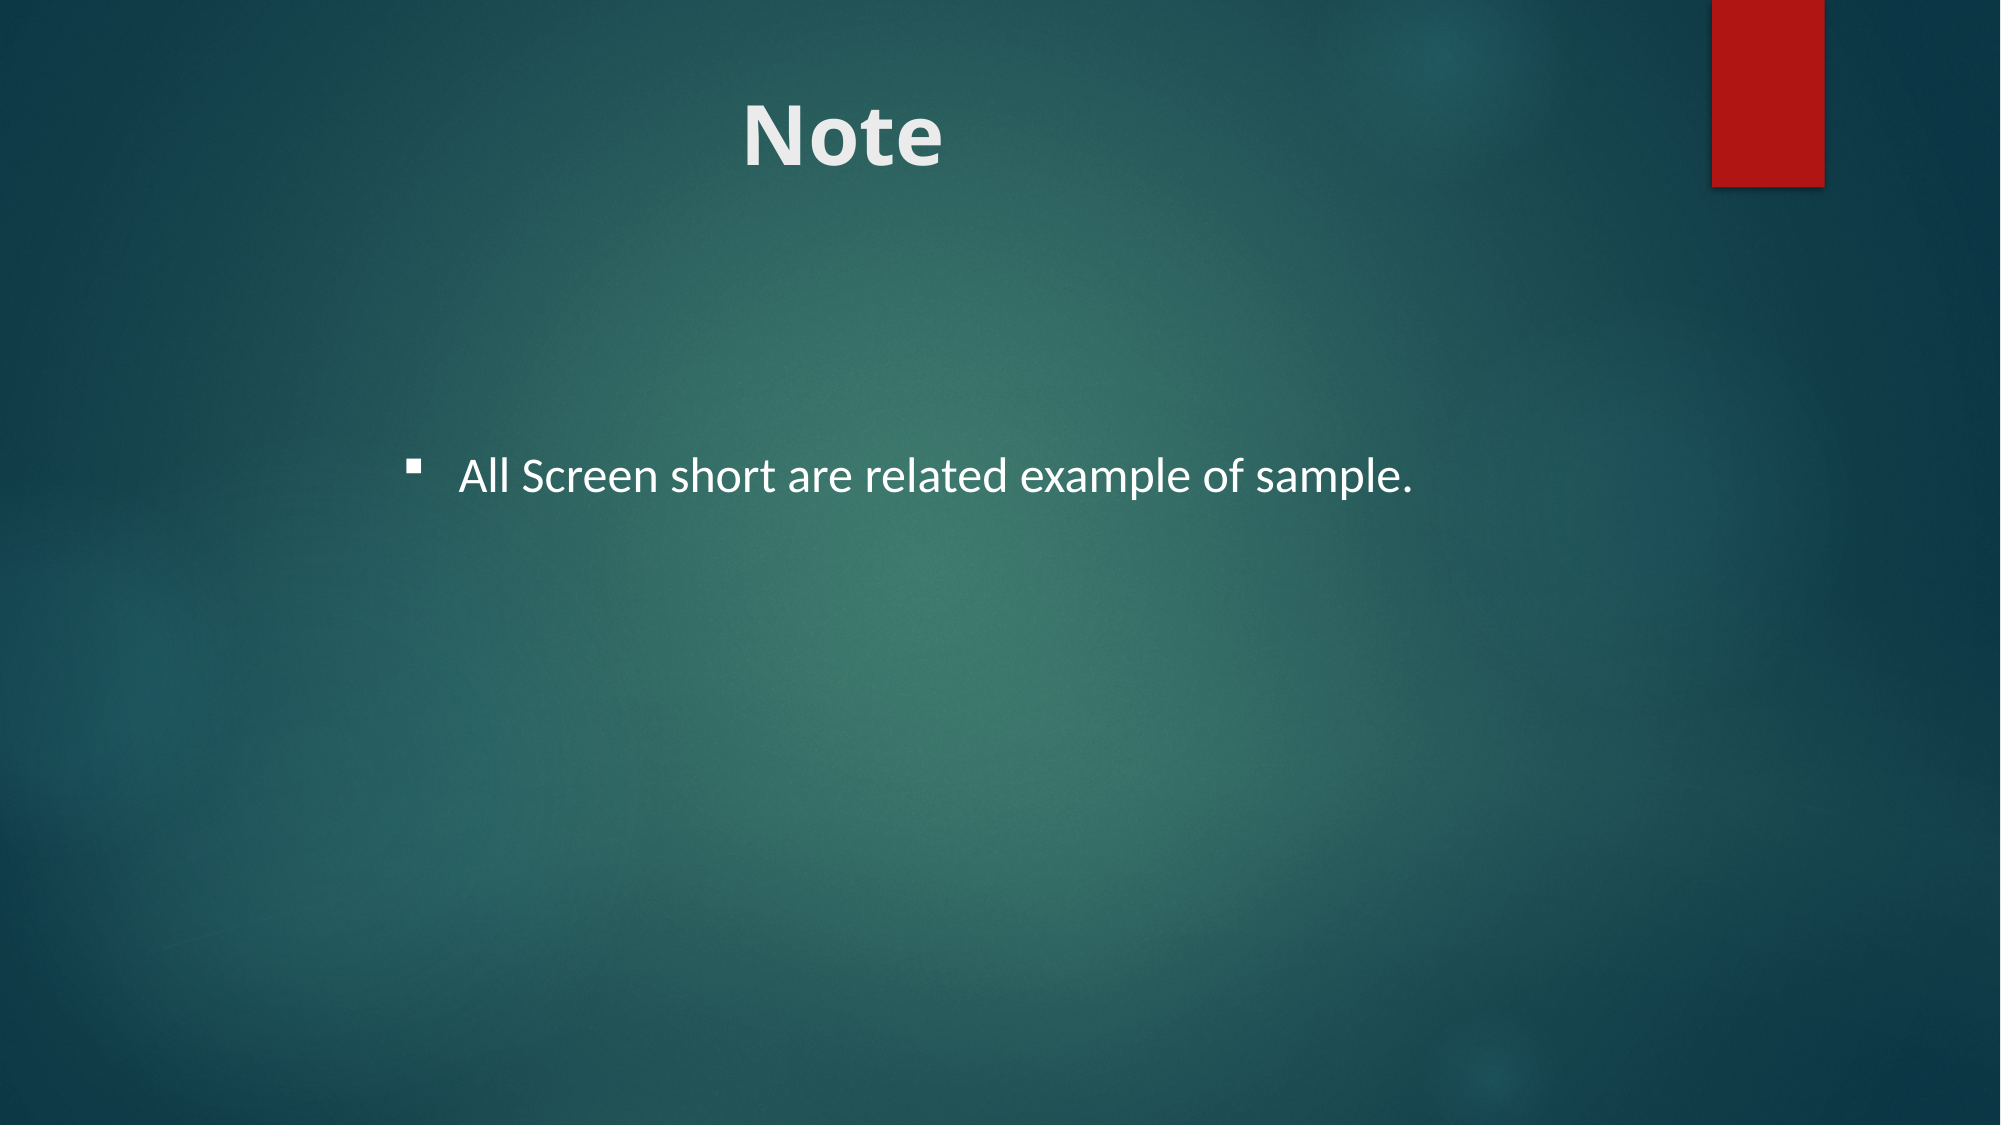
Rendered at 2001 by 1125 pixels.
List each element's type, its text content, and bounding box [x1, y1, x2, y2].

title Note [37, 74, 1649, 304]
text_box All Screen short are related example of sample. [387, 374, 1575, 510]
picture [0, 0, 2001, 1125]
